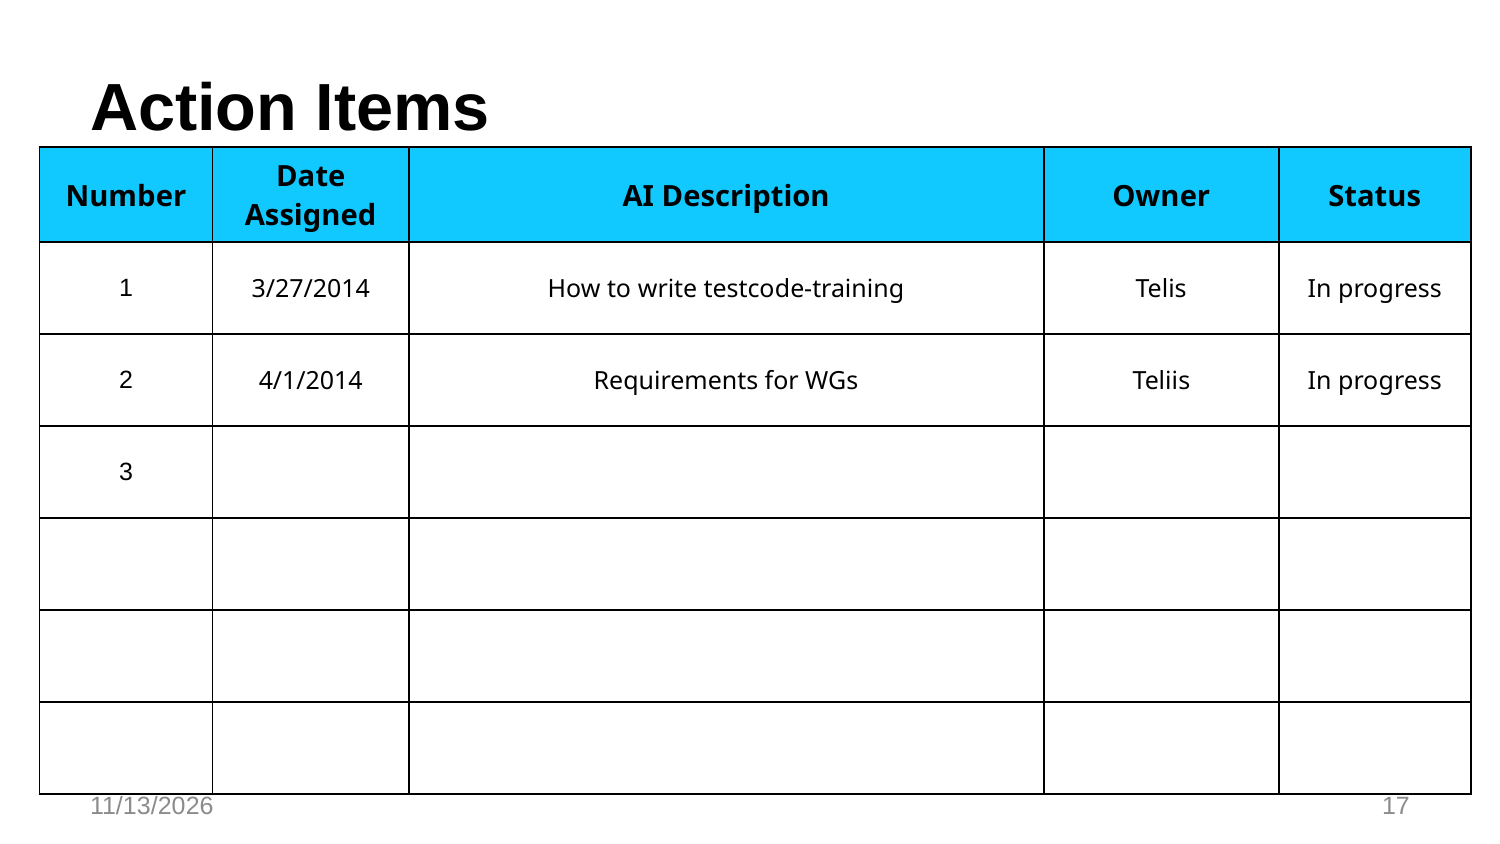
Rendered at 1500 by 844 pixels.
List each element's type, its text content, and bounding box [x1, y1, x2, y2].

table_cell [40, 703, 212, 793]
table_cell 4/1/2014 [213, 335, 408, 425]
table_cell [410, 703, 1043, 793]
table_cell [410, 427, 1043, 517]
table_cell How to write testcode-training [410, 243, 1043, 333]
table_cell 3 [40, 427, 212, 517]
table_cell [1045, 519, 1278, 609]
table_cell Teliis [1045, 335, 1278, 425]
table_cell [1045, 427, 1278, 517]
table_cell [1280, 519, 1470, 609]
table_cell [410, 611, 1043, 701]
table_cell [40, 611, 212, 701]
table_cell In progress [1280, 335, 1470, 425]
table_header Owner [1045, 148, 1278, 241]
table_cell Telis [1045, 243, 1278, 333]
table_cell 1 [40, 243, 212, 333]
table_cell [40, 519, 212, 609]
slide_number 17 [1074, 795, 1425, 827]
table_header Status [1280, 148, 1470, 241]
table_cell Requirements for WGs [410, 335, 1043, 425]
table_cell [410, 519, 1043, 609]
table_cell 3/27/2014 [213, 243, 408, 333]
table_cell [1280, 703, 1470, 793]
table_cell [213, 519, 408, 609]
title Action Items [75, 33, 1425, 146]
table_header Date Assigned [213, 148, 408, 241]
table_cell [213, 427, 408, 517]
table_cell [1045, 703, 1278, 793]
table_cell [1045, 611, 1278, 701]
table_cell In progress [1280, 243, 1470, 333]
table_cell [213, 611, 408, 701]
table_cell 2 [40, 335, 212, 425]
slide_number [75, 782, 425, 827]
table_cell [213, 703, 408, 782]
table_header Number [40, 148, 212, 241]
table_cell [1280, 427, 1470, 517]
table_header AI Description [410, 148, 1043, 241]
table_cell [1280, 611, 1470, 701]
